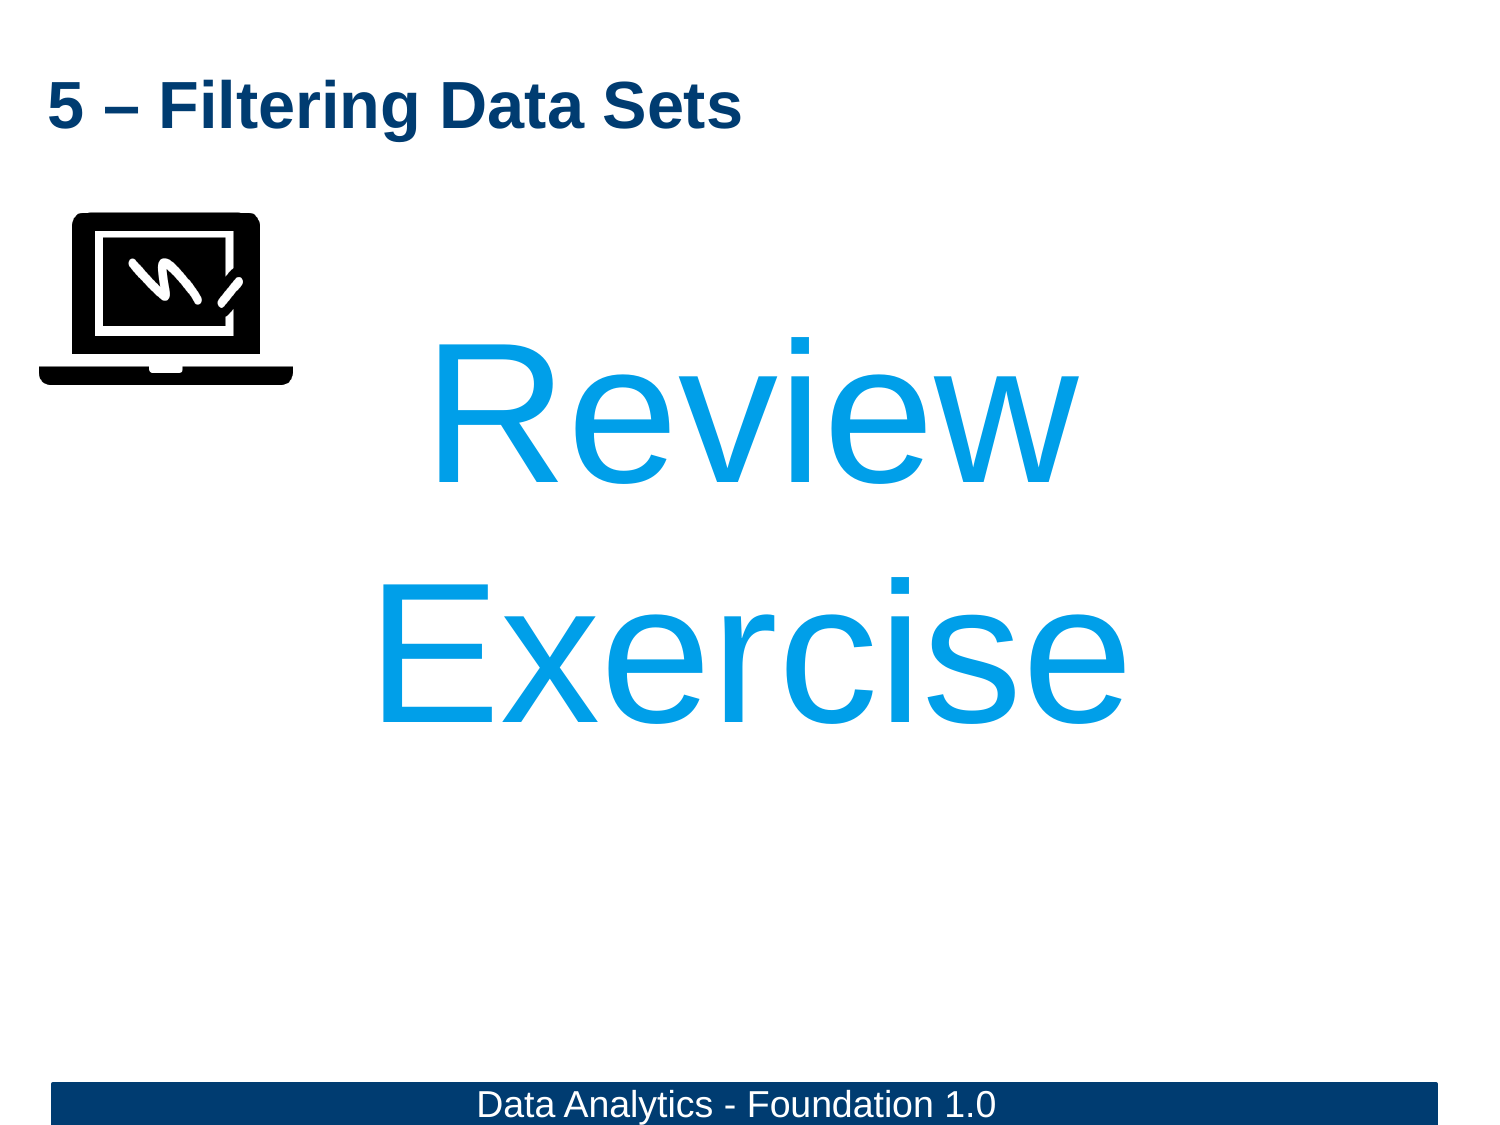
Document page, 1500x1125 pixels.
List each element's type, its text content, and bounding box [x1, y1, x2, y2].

title 5 – Filtering Data Sets [33, 8, 1383, 197]
text_box Review Exercise [296, 275, 1206, 841]
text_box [33, 151, 298, 446]
footer Data Analytics - Foundation 1.0 [461, 1072, 1041, 1125]
